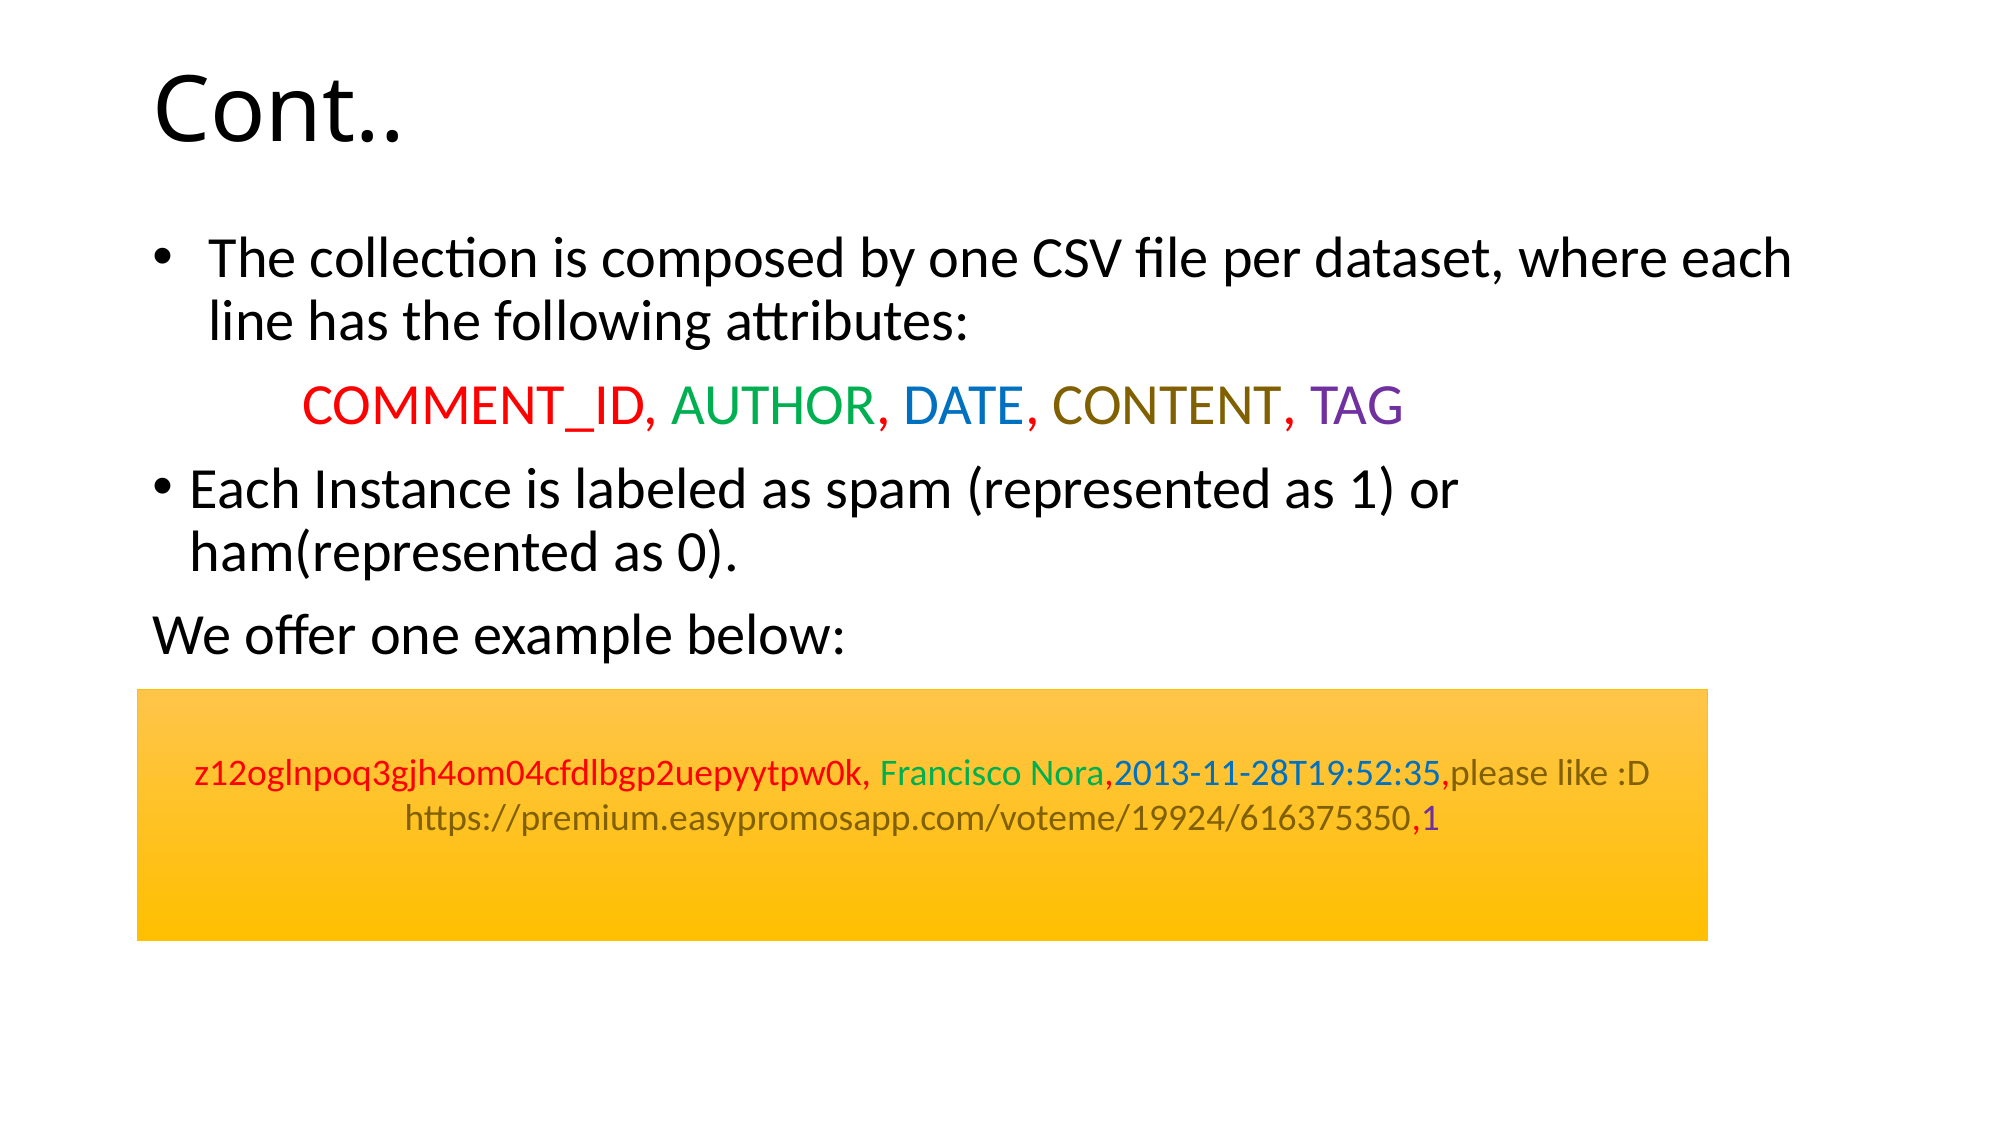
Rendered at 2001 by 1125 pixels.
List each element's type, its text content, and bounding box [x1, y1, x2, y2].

title Cont.. [137, 39, 1863, 185]
text_box z12oglnpoq3gjh4om04cfdlbgp2uepyytpw0k, Francisco Nora,2013-11-28T19:52:35,please like :D https://premium.easypromosapp.com/voteme/19924/616375350,1 [137, 689, 1708, 941]
list The collection is composed by one CSV file per dataset, where each line has the following attributes: COMMENT_ID, AUTHOR, DATE, CONTENT, TAG Each Instance is labeled as spam (represented as 1) or ham(represented as 0). We offer one example below: [137, 219, 1863, 1014]
